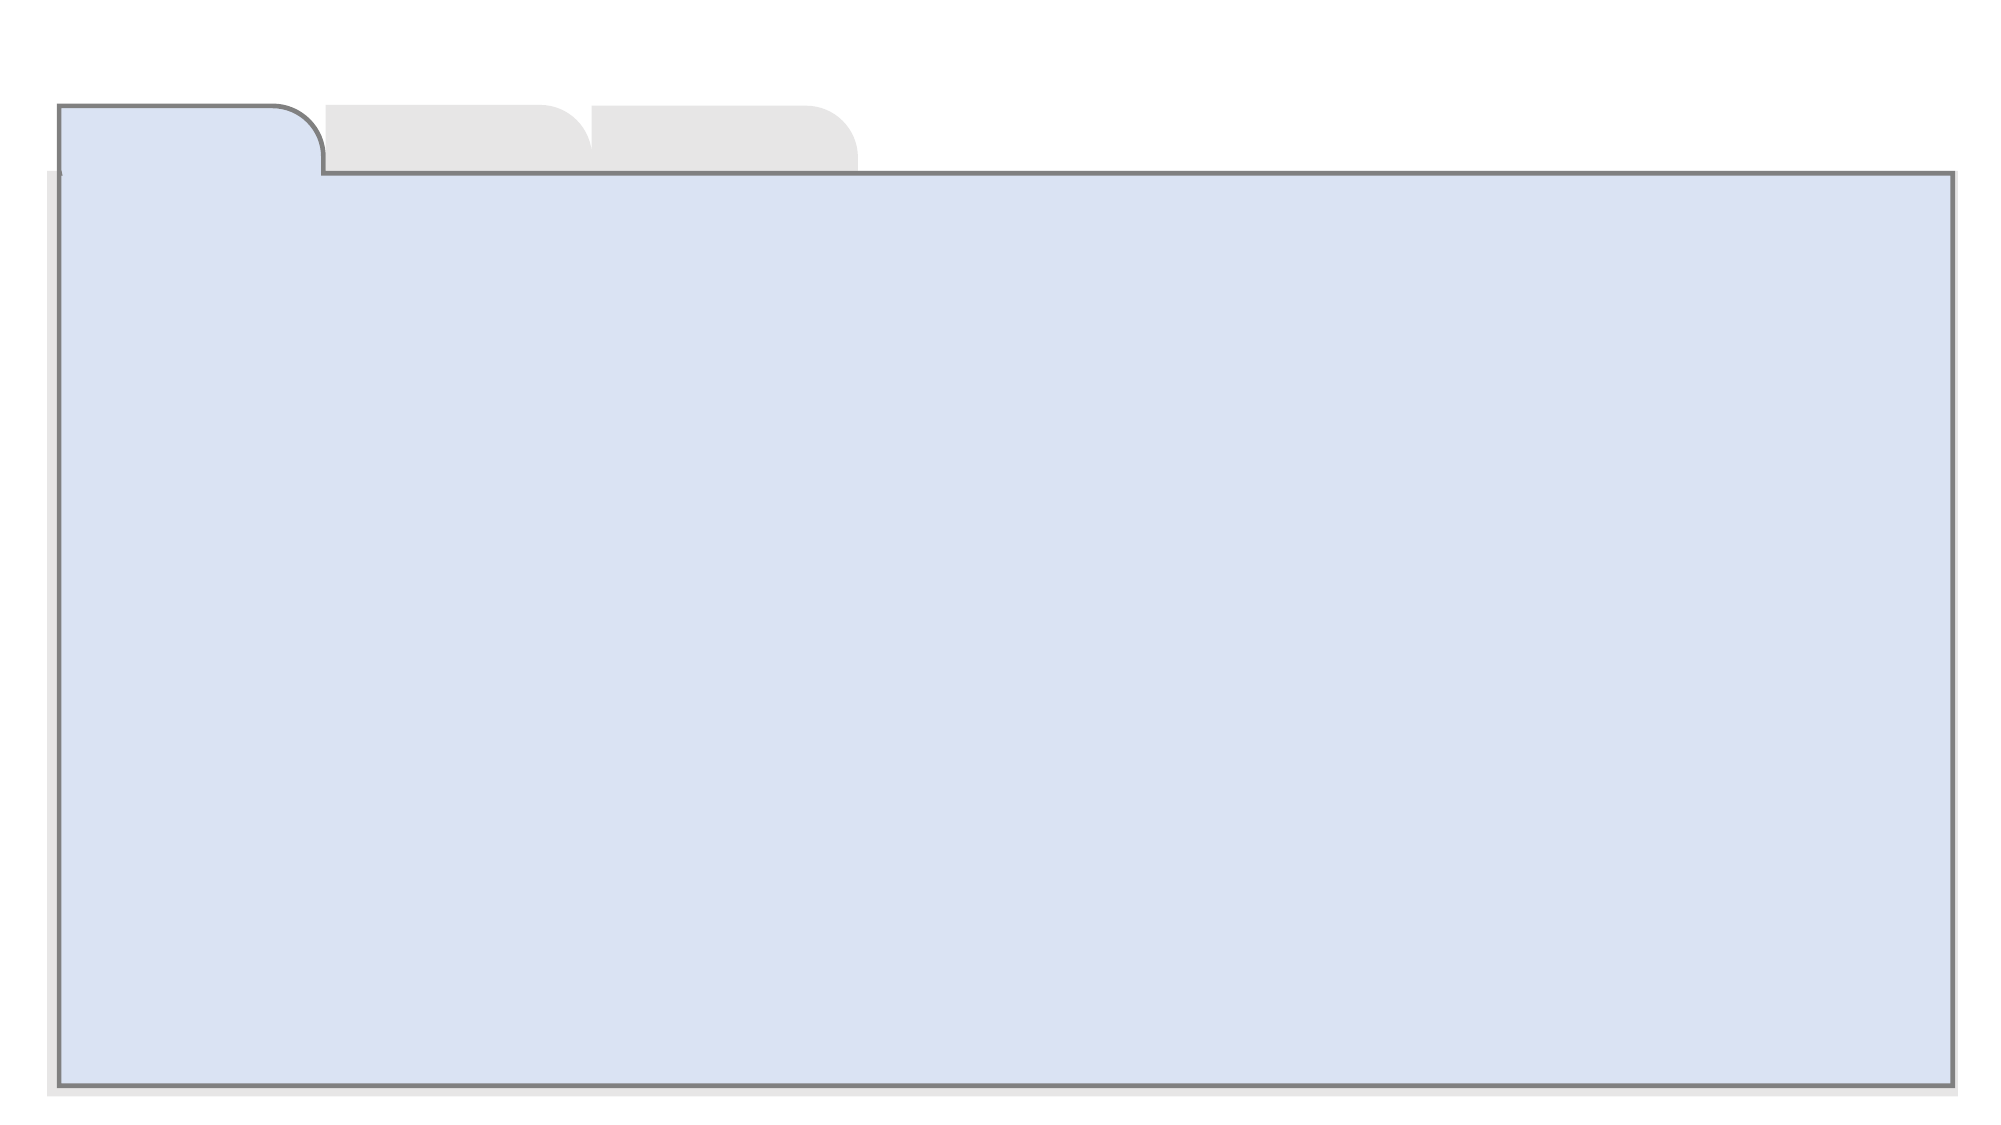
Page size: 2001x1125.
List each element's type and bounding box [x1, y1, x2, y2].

text_box [58, 104, 1954, 1087]
text_box [47, 104, 1958, 1097]
